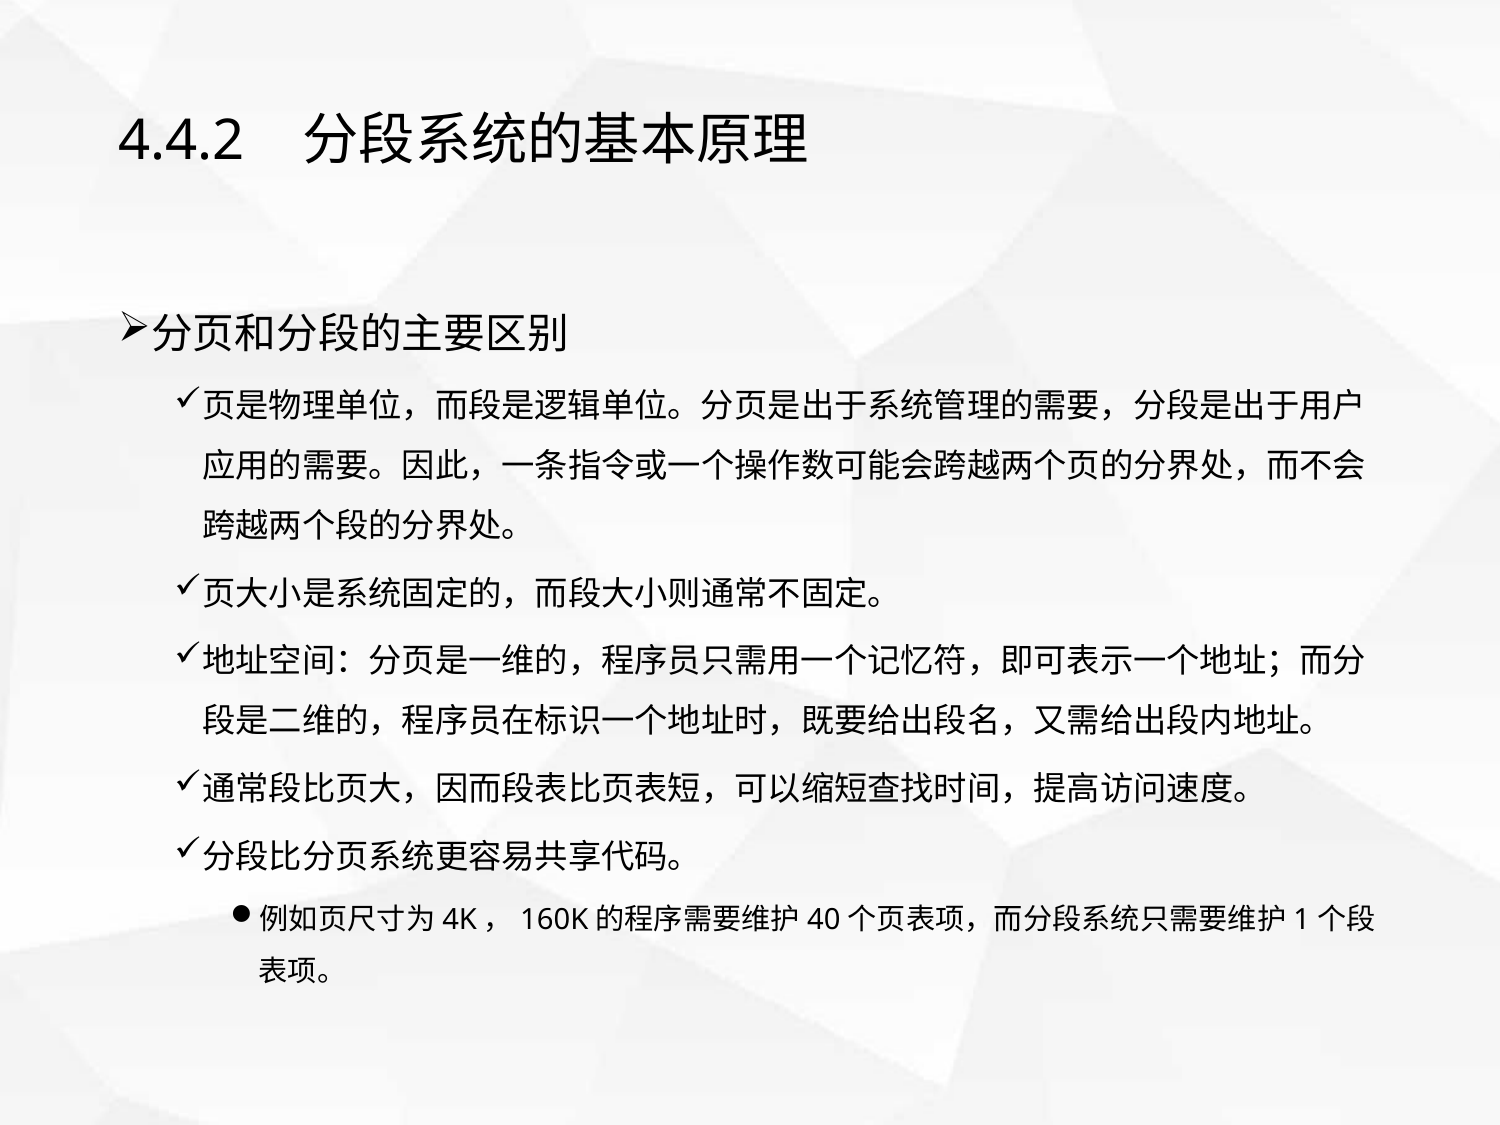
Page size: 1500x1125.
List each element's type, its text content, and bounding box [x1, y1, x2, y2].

list 分页和分段的主要区别 页是物理单位，而段是逻辑单位。分页是出于系统管理的需要，分段是出于用户应用的需要。因此，一条指令或一个操作数可能会跨越两个页的分界处，而不会跨越两个段的分界处。 页大小是系统固定的，而段大小则通常不固定。 地址空间：分页是一维的，程序员只需用一个记忆符，即可表示一个地址；而分段是二维的，程序员在标识一个地址时，既要给出段名，又需给出段内地址。 通常段比页大，因而段表比页表短，可以缩短查找时间，提高访问速度。 分段比分页系统更容易共享代码。 例如页尺寸为4K，160K的程序需要维护40个页表项，而分段系统只需要维护1个段表项。 [103, 274, 1397, 1014]
title 4.4.2 分段系统的基本原理 [103, 59, 1397, 223]
picture [0, 0, 1500, 1125]
